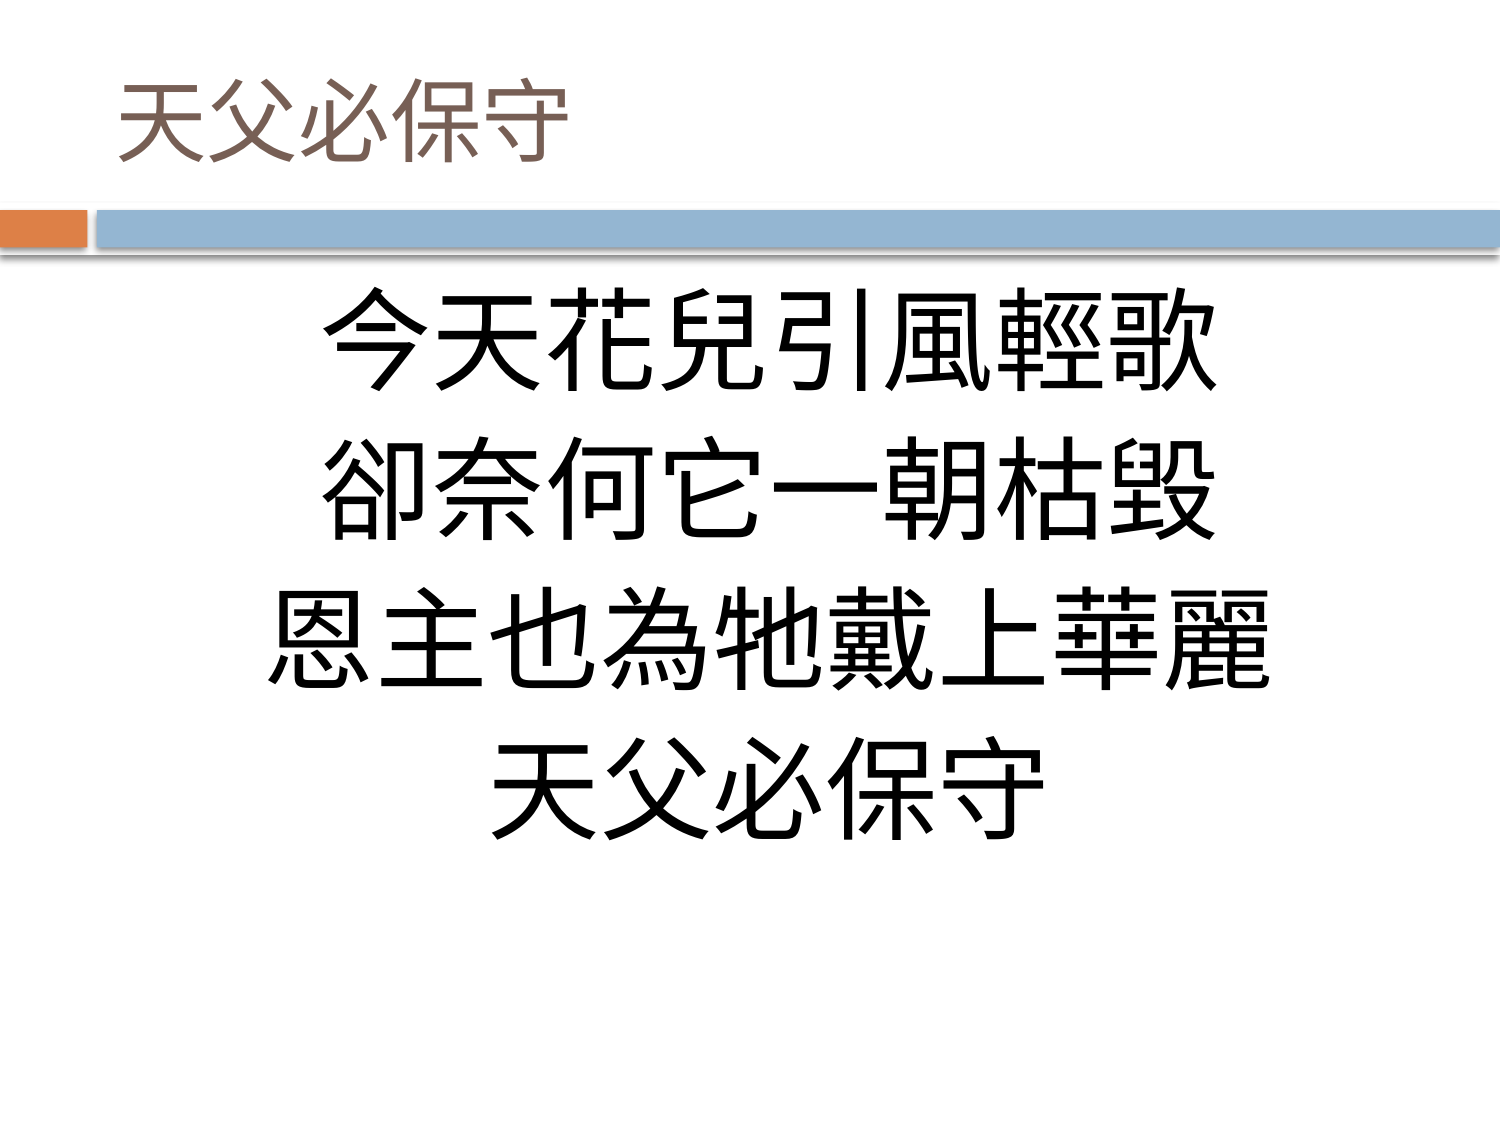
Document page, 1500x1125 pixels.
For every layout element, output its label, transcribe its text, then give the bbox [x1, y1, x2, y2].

list 今天花兒引風輕歌 卻奈何它一朝枯毀 恩主也為牠戴上華麗 天父必保守 [100, 262, 1438, 1000]
title 天父必保守 [100, 37, 1438, 200]
